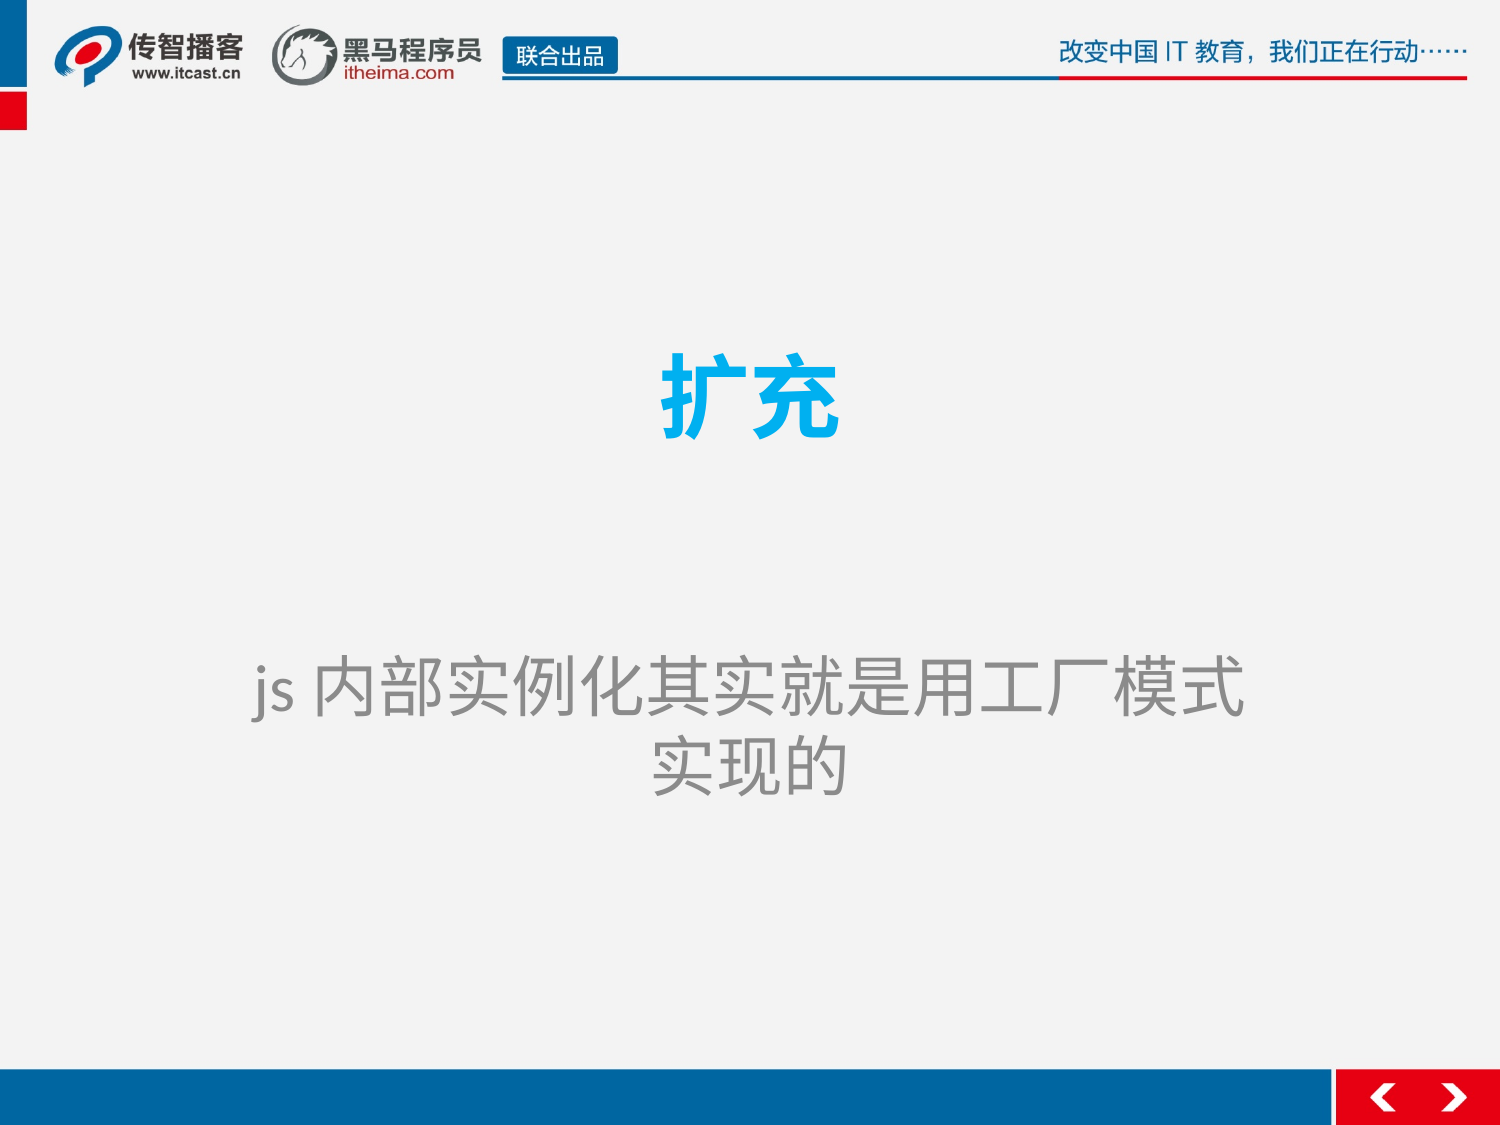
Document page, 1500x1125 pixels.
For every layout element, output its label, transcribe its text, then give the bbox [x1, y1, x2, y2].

title 扩充 [259, 199, 1241, 591]
picture [0, 0, 1500, 1125]
subtitle js内部实例化其实就是用工厂模式实现的 [225, 637, 1275, 925]
